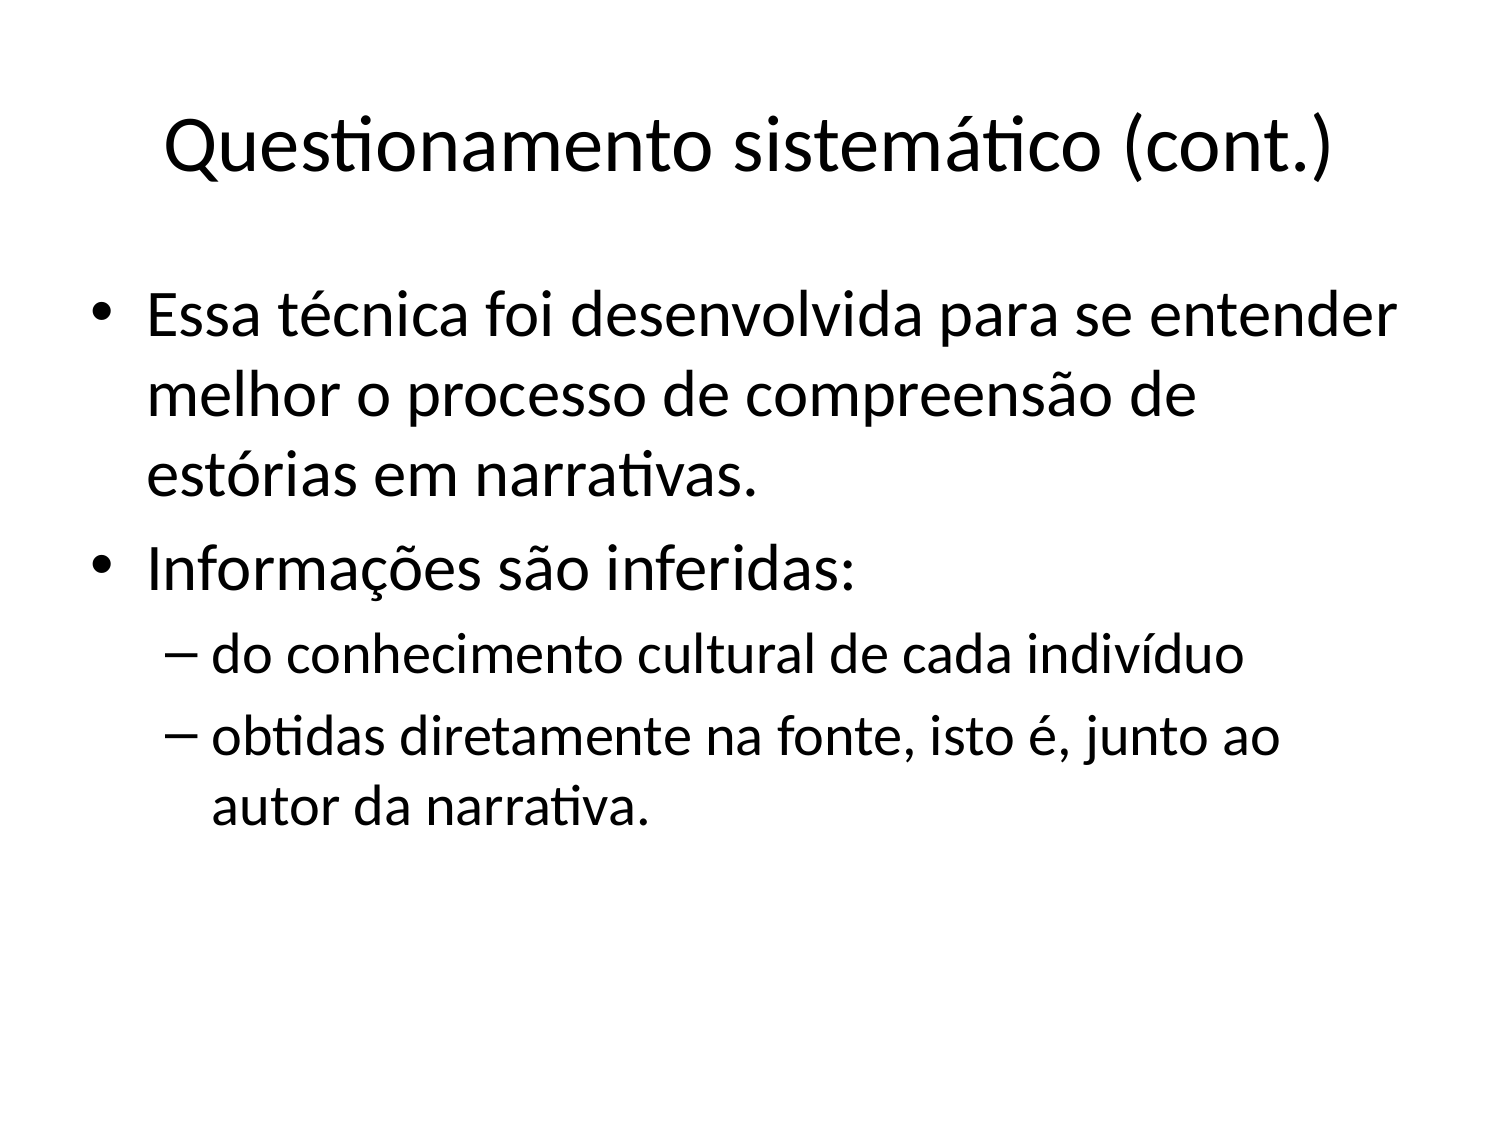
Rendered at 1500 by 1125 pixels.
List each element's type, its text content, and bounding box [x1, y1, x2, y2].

title Questionamento sistemático (cont.) [75, 45, 1425, 233]
list Essa técnica foi desenvolvida para se entender melhor o processo de compreensão de estórias em narrativas. Informações são inferidas: do conhecimento cultural de cada indivíduo obtidas diretamente na fonte, isto é, junto ao autor da narrativa. [75, 262, 1425, 1005]
